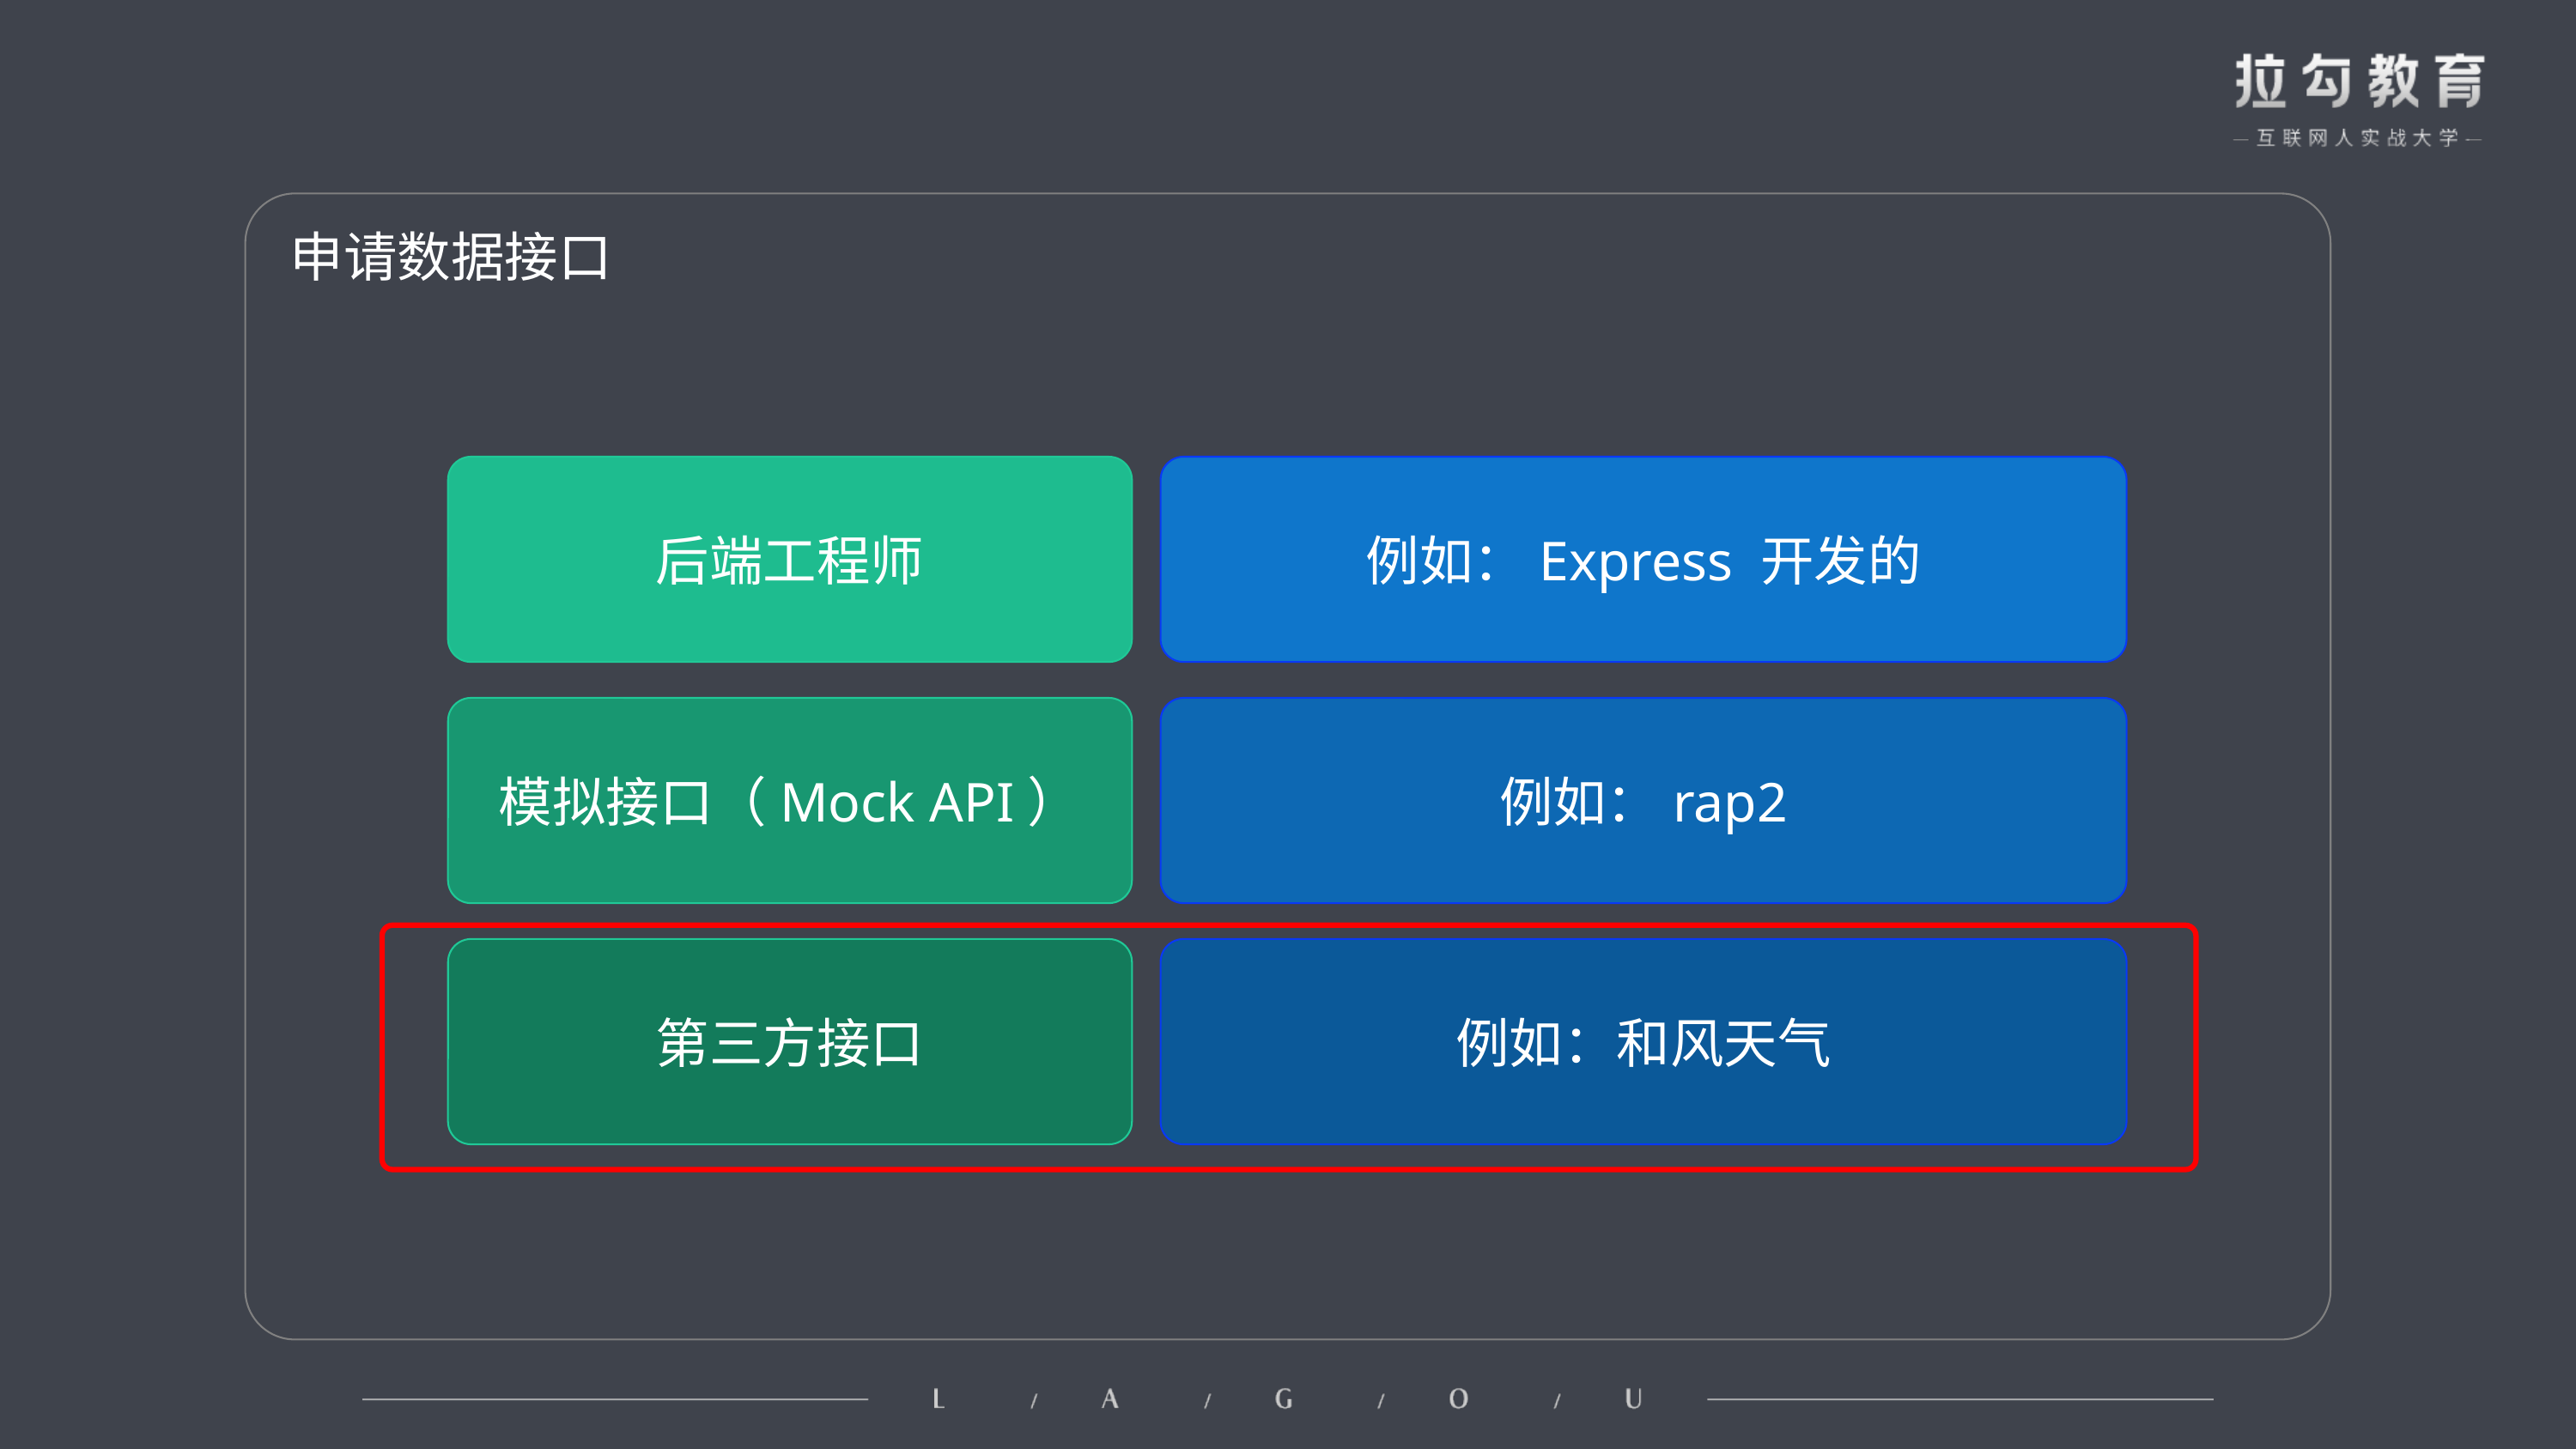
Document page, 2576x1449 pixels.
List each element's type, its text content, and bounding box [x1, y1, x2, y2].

picture [362, 1374, 2214, 1425]
text_box 后端工程师 [447, 455, 1133, 664]
text_box [380, 924, 2197, 1171]
text_box 模拟接口（Mock API） [447, 696, 1133, 905]
text_box 例如：rap2 [1159, 696, 2128, 905]
text_box 例如：Express 开发的 [1159, 455, 2128, 664]
picture [2182, 11, 2541, 197]
text_box [244, 192, 2332, 1341]
text_box 申请数据接口 [277, 216, 625, 294]
